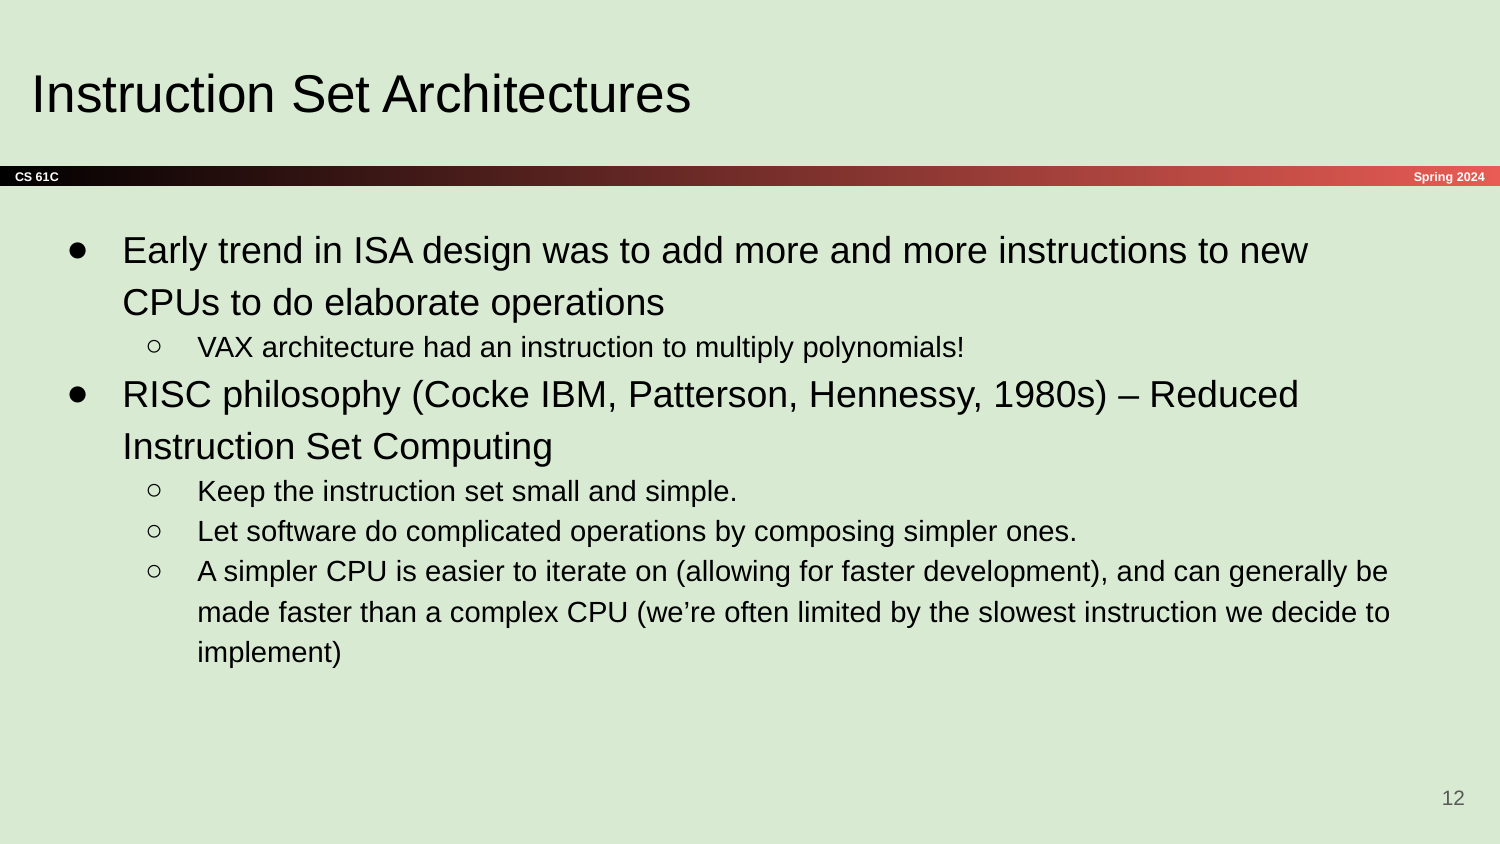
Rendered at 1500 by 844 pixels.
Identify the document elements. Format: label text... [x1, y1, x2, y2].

list Early trend in ISA design was to add more and more instructions to new CPUs to do elaborate operations VAX architecture had an instruction to multiply polynomials! RISC philosophy (Cocke IBM, Patterson, Hennessy, 1980s) – Reduced Instruction Set Computing Keep the instruction set small and simple. Let software do complicated operations by composing simpler ones. A simpler CPU is easier to iterate on (allowing for faster development), and can generally be made faster than a complex CPU (we’re often limited by the slowest instruction we decide to implement) [32, 204, 1431, 823]
title Instruction Set Architectures [16, 44, 1415, 139]
slide_number ‹#› [1389, 764, 1480, 830]
